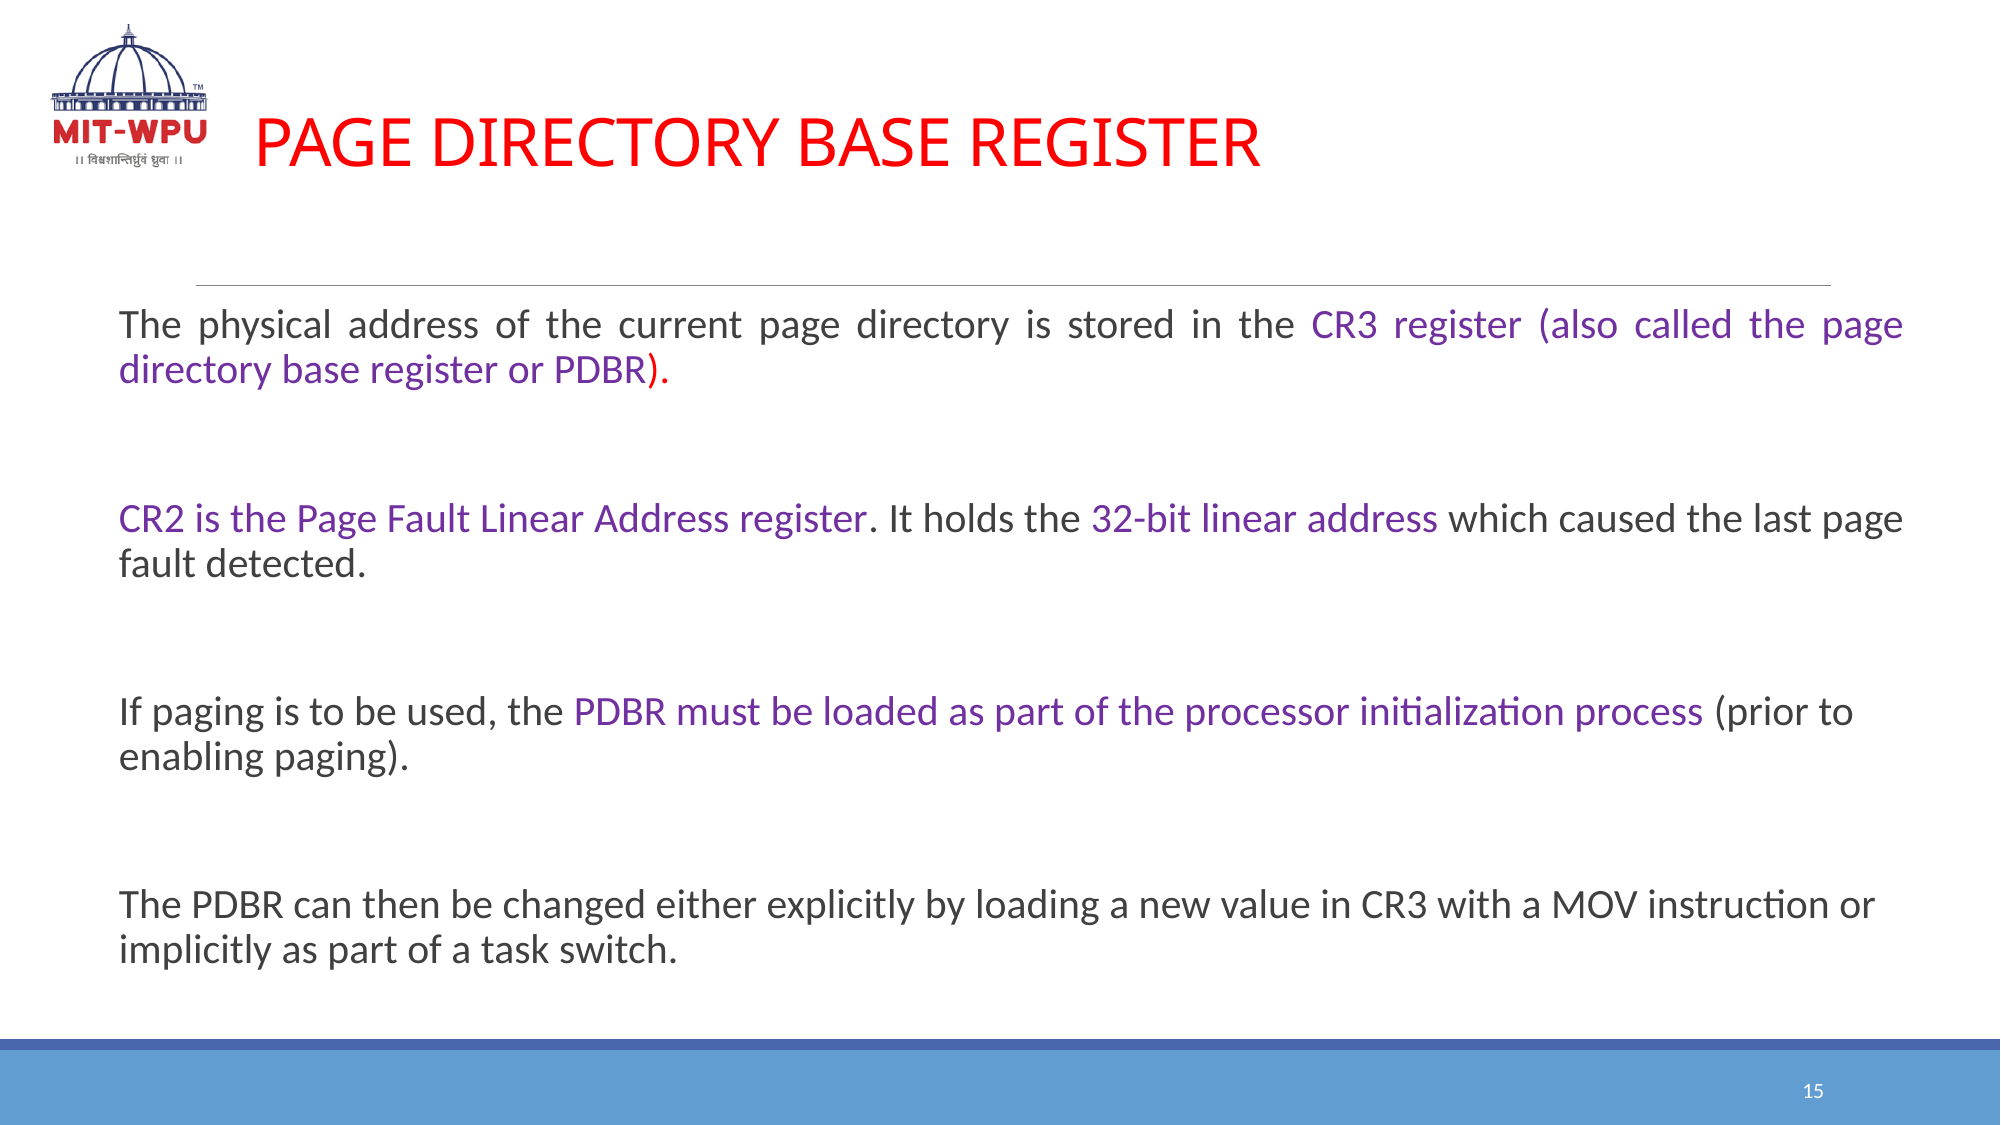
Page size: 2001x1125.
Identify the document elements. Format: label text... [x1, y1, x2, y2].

list The physical address of the current page directory is stored in the CR3 register (also called the page directory base register or PDBR). CR2 is the Page Fault Linear Address register. It holds the 32-bit linear address which caused the last page fault detected. If paging is to be used, the PDBR must be loaded as part of the processor initialization process (prior to enabling paging). The PDBR can then be changed either explicitly by loading a new value in CR3 with a MOV instruction or implicitly as part of a task switch. [103, 295, 1905, 1096]
slide_number 15 [1624, 1059, 1840, 1120]
picture [49, 24, 226, 168]
title PAGE DIRECTORY BASE REGISTER [239, 0, 2000, 188]
